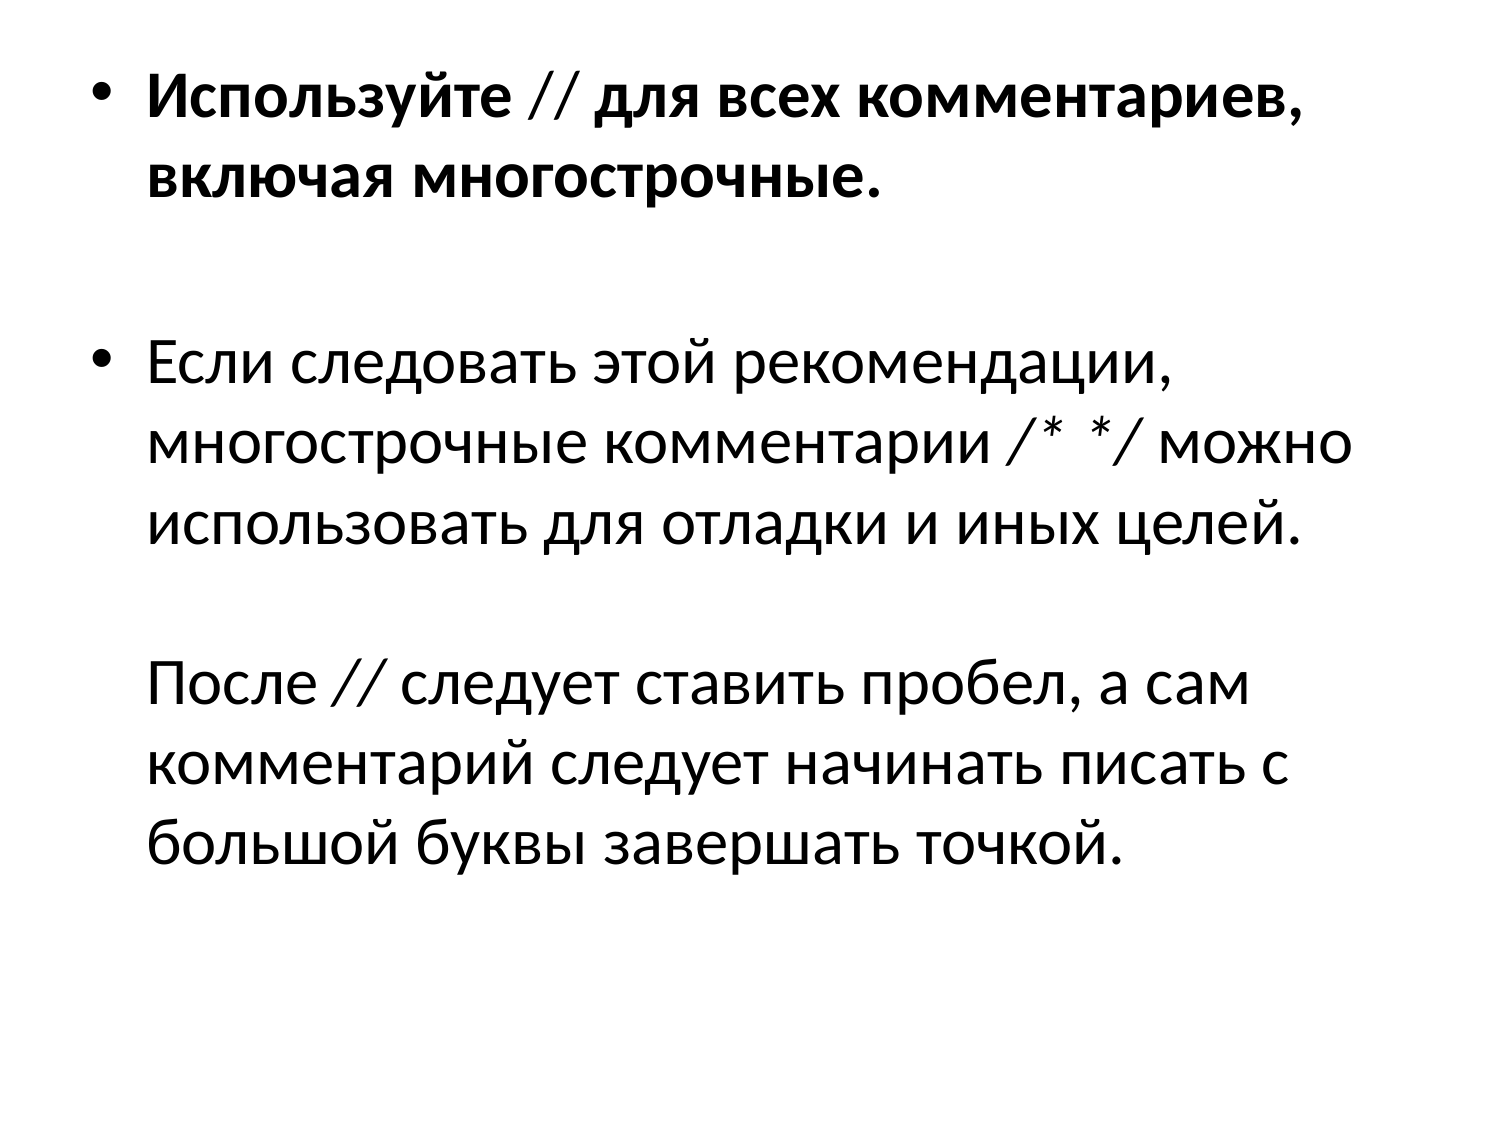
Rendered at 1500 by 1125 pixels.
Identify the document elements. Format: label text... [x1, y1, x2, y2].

list Используйте // для всех комментариев, включая многострочные. Если следовать этой рекомендации, многострочные комментарии /* */ можно использовать для отладки и иных целей. После // следует ставить пробел, а сам комментарий следует начинать писать с большой буквы завершать точкой. [75, 42, 1425, 1071]
